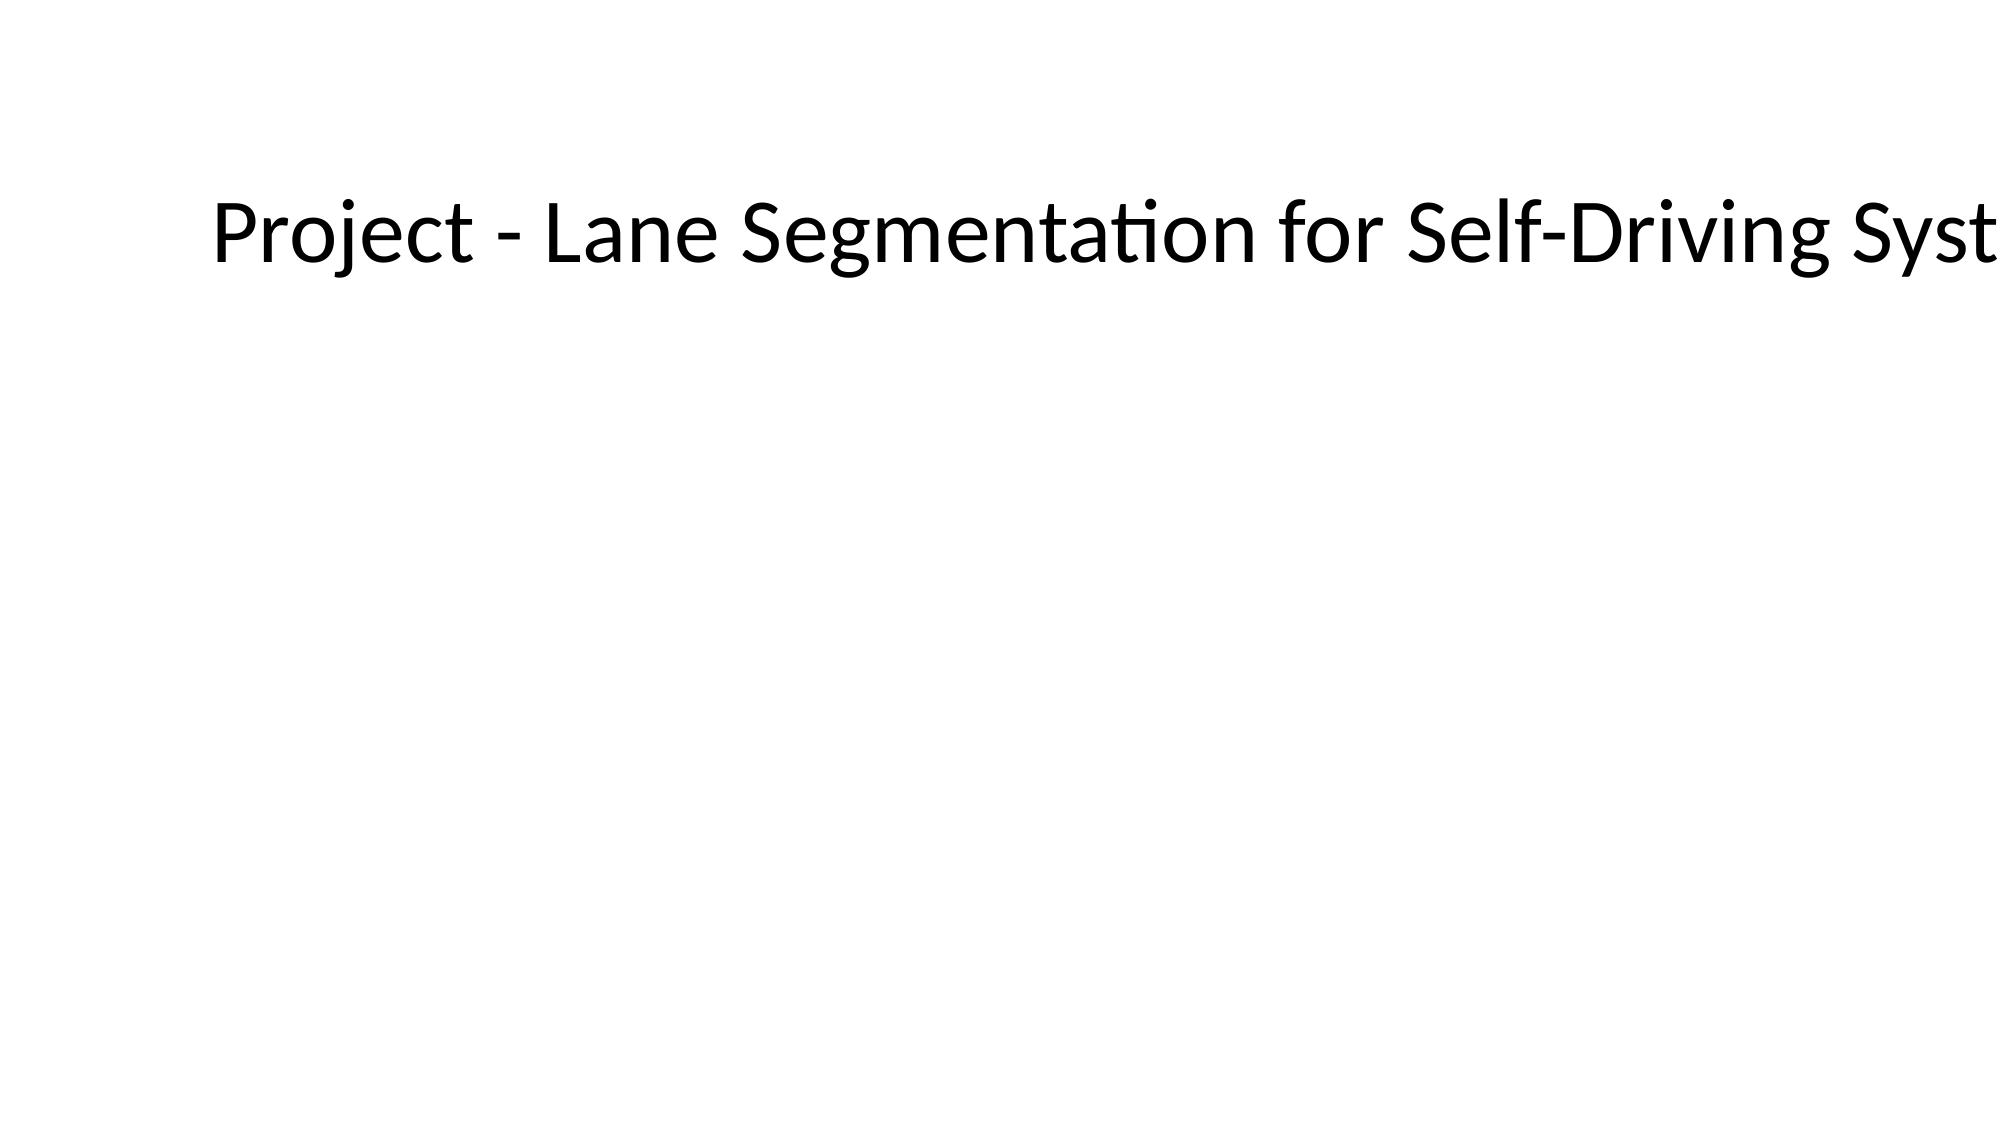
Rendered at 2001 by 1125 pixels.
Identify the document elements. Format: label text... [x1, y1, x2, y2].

title Project - Lane Segmentation for Self-Driving Systems [183, 129, 2000, 321]
